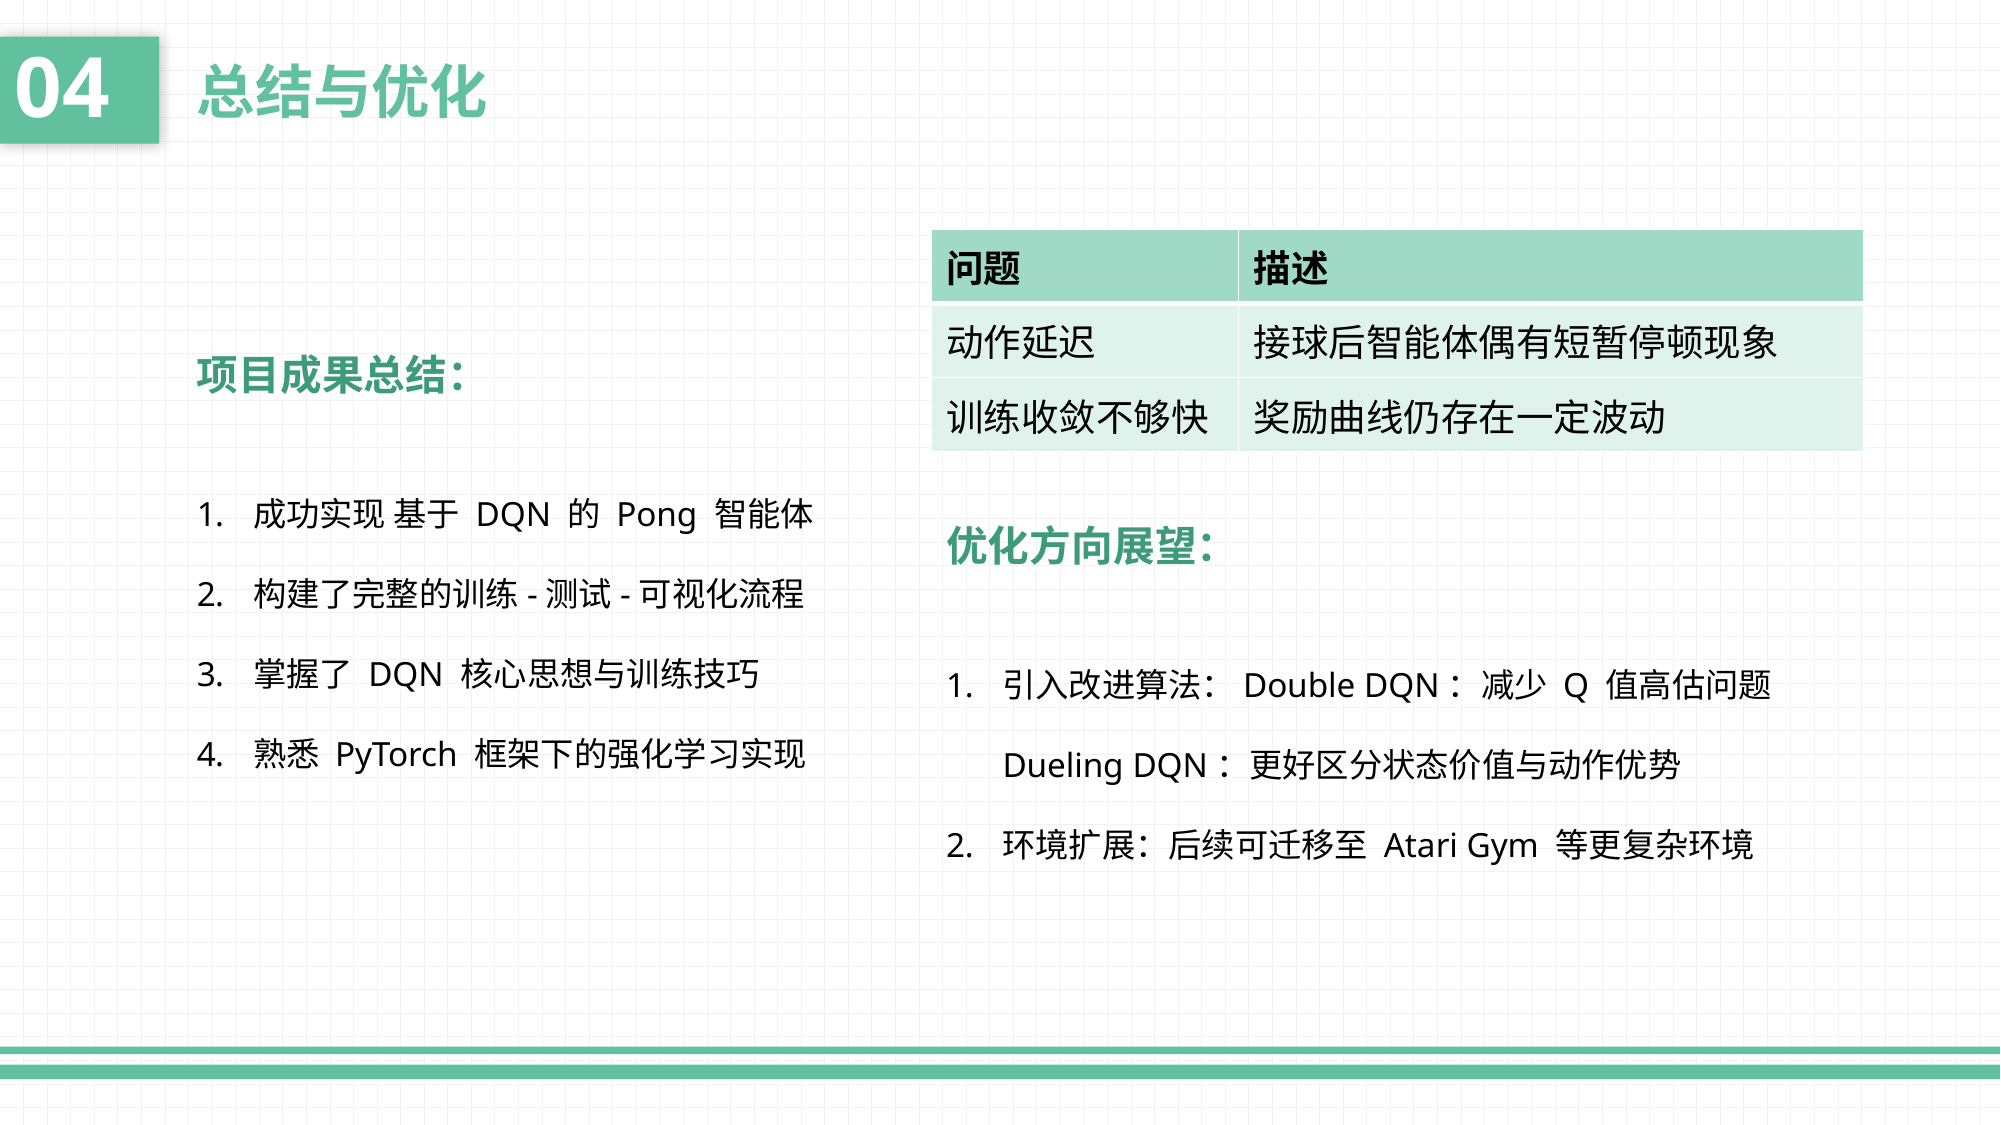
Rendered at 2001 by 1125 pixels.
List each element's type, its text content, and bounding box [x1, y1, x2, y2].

text_box 优化方向展望： 引入改进算法：Double DQN：减少 Q 值高估问题Dueling DQN：更好区分状态价值与动作优势 环境扩展：后续可迁移至 Atari Gym 等更复杂环境 [931, 462, 1857, 949]
table_header 描述 [1239, 230, 1863, 301]
table_cell 训练收敛不够快 [932, 378, 1238, 451]
table_cell 接球后智能体偶有短暂停顿现象 [1239, 306, 1863, 377]
table_cell 动作延迟 [932, 306, 1238, 377]
table_header 问题 [932, 230, 1238, 301]
list 04 [0, 36, 160, 144]
text_box 项目成果总结： 成功实现 基于 DQN 的 Pong 智能体 构建了完整的训练-测试-可视化流程 掌握了 DQN 核心思想与训练技巧 熟悉 PyTorch 框架下的强化学习实现 [182, 291, 856, 945]
list 总结与优化 [182, 36, 1238, 144]
table_cell 奖励曲线仍存在一定波动 [1239, 378, 1863, 451]
